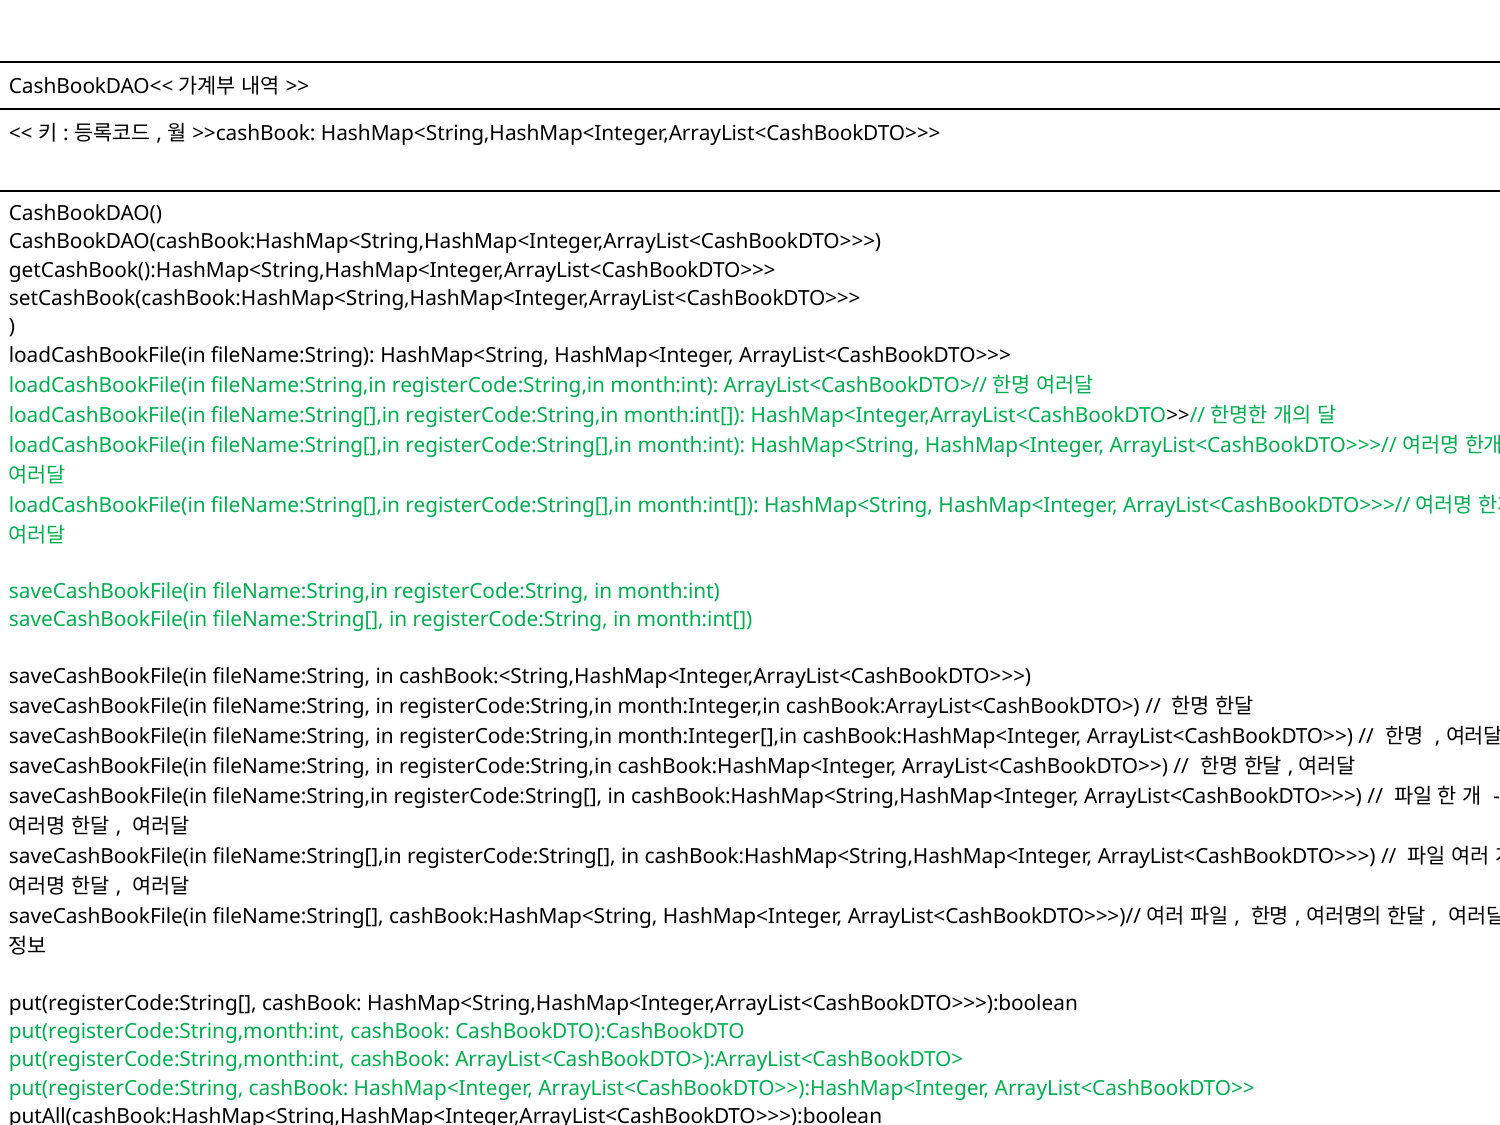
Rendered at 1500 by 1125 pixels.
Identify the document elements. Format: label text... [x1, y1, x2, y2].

table_cell CashBookDAO() CashBookDAO(cashBook:HashMap<String,HashMap<Integer,ArrayList<CashBookDTO>>>) getCashBook():HashMap<String,HashMap<Integer,ArrayList<CashBookDTO>>> setCashBook(cashBook:HashMap<String,HashMap<Integer,ArrayList<CashBookDTO>>> ) loadCashBookFile(in fileName:String): HashMap<String, HashMap<Integer, ArrayList<CashBookDTO>>> loadCashBookFile(in fileName:String,in registerCode:String,in month:int): ArrayList<CashBookDTO>//한명 여러달 loadCashBookFile(in fileName:String[],in registerCode:String,in month:int[]): HashMap<Integer,ArrayList<CashBookDTO>>//한명한 개의 달 loadCashBookFile(in fileName:String[],in registerCode:String[],in month:int): HashMap<String, HashMap<Integer, ArrayList<CashBookDTO>>>//여러명 한개달,여러달 loadCashBookFile(in fileName:String[],in registerCode:String[],in month:int[]): HashMap<String, HashMap<Integer, ArrayList<CashBookDTO>>>//여러명 한개달,여러달 saveCashBookFile(in fileName:String,in registerCode:String, in month:int) saveCashBookFile(in fileName:String[], in registerCode:String, in month:int[]) saveCashBookFile(in fileName:String, in cashBook:<String,HashMap<Integer,ArrayList<CashBookDTO>>>) saveCashBookFile(in fileName:String, in registerCode:String,in month:Integer,in cashBook:ArrayList<CashBookDTO>) // 한명 한달 saveCashBookFile(in fileName:String, in registerCode:String,in month:Integer[],in cashBook:HashMap<Integer, ArrayList<CashBookDTO>>) // 한명 ,여러달 saveCashBookFile(in fileName:String, in registerCode:String,in cashBook:HashMap<Integer, ArrayList<CashBookDTO>>) // 한명 한달,여러달 saveCashBookFile(in fileName:String,in registerCode:String[], in cashBook:HashMap<String,HashMap<Integer, ArrayList<CashBookDTO>>>) // 파일 한 개 - 여러명 한달, 여러달 saveCashBookFile(in fileName:String[],in registerCode:String[], in cashBook:HashMap<String,HashMap<Integer, ArrayList<CashBookDTO>>>) // 파일 여러 개 - 여러명 한달, 여러달 saveCashBookFile(in fileName:String[], cashBook:HashMap<String, HashMap<Integer, ArrayList<CashBookDTO>>>)//여러 파일, 한명,여러명의 한달, 여러달 정보 put(registerCode:String[], cashBook: HashMap<String,HashMap<Integer,ArrayList<CashBookDTO>>>):boolean put(registerCode:String,month:int, cashBook: CashBookDTO):CashBookDTO put(registerCode:String,month:int, cashBook: ArrayList<CashBookDTO>):ArrayList<CashBookDTO> put(registerCode:String, cashBook: HashMap<Integer, ArrayList<CashBookDTO>>):HashMap<Integer, ArrayList<CashBookDTO>> putAll(cashBook:HashMap<String,HashMap<Integer,ArrayList<CashBookDTO>>>):boolean remove(in registerCode:String): HashMap<Integer,ArrayList<CashBookDTO>>//부모,자녀 한명 여러달 remove(in registerCode:String[]): HashMap<String,HashMap<Integer,ArrayList<CashBookDTO>>>//부모,자녀 둘다여러달 remove(in registerCode:String,in month:int): ArrayList<CashBookDTO>//부모,자녀 한명에 달 여러개 remove(in registerCode:String,in month:int[]): HashMap<Integer,ArrayList<CashBookDTO>>//부모,자녀 한명에 달 여러개 remove(in registerCode:String[],in month:Integer): HashMap<String,ArrayList<CashBookDTO>>//부모,자녀 둘다 한 개의 달 지우기 replace(in registerCode:String, in cashBook:HashMap<Integer,ArrayList<CashBookDTO>>): HashMap<Integer,ArrayList<CashBookDTO>>//한명의 한달,여러달 replace(in registerCode:String[], in cashBook:HashMap<Integer,ArrayList<CashBookDTO>>): HashMap<Integer,ArrayList<CashBookDTO>>//여러명의 한달,여러달 replaceAll(in cashBook:HashMap<String, HashMap<Integer,ArrayList<CashBookDTO>>>):boolean//모두삭제 get(in registerCode:String): HashMap<Integer, ArrayList<CashBookDTO>> // 한명의 여러 달 get(in registerCode:String,in month:Integer): ArrayList<CashBookDTO> // 한명의 한달 get(in registerCode:String[],in month:Integer): HashMap<String, ArrayList<CashBookDTO>> //여러명의 한달 get(in registerCode:String[],in month:Integer[]): HashMap<String, HashMap<Integer, ArrayList<CashBookDTO>>>//여러명의 여러달 [0, 192, 1500, 1125]
table_cell <<키:등록코드,월>>cashBook: HashMap<String,HashMap<Integer,ArrayList<CashBookDTO>>> [0, 110, 1500, 190]
table_header CashBookDAO<<가계부 내역>> [0, 63, 1500, 108]
